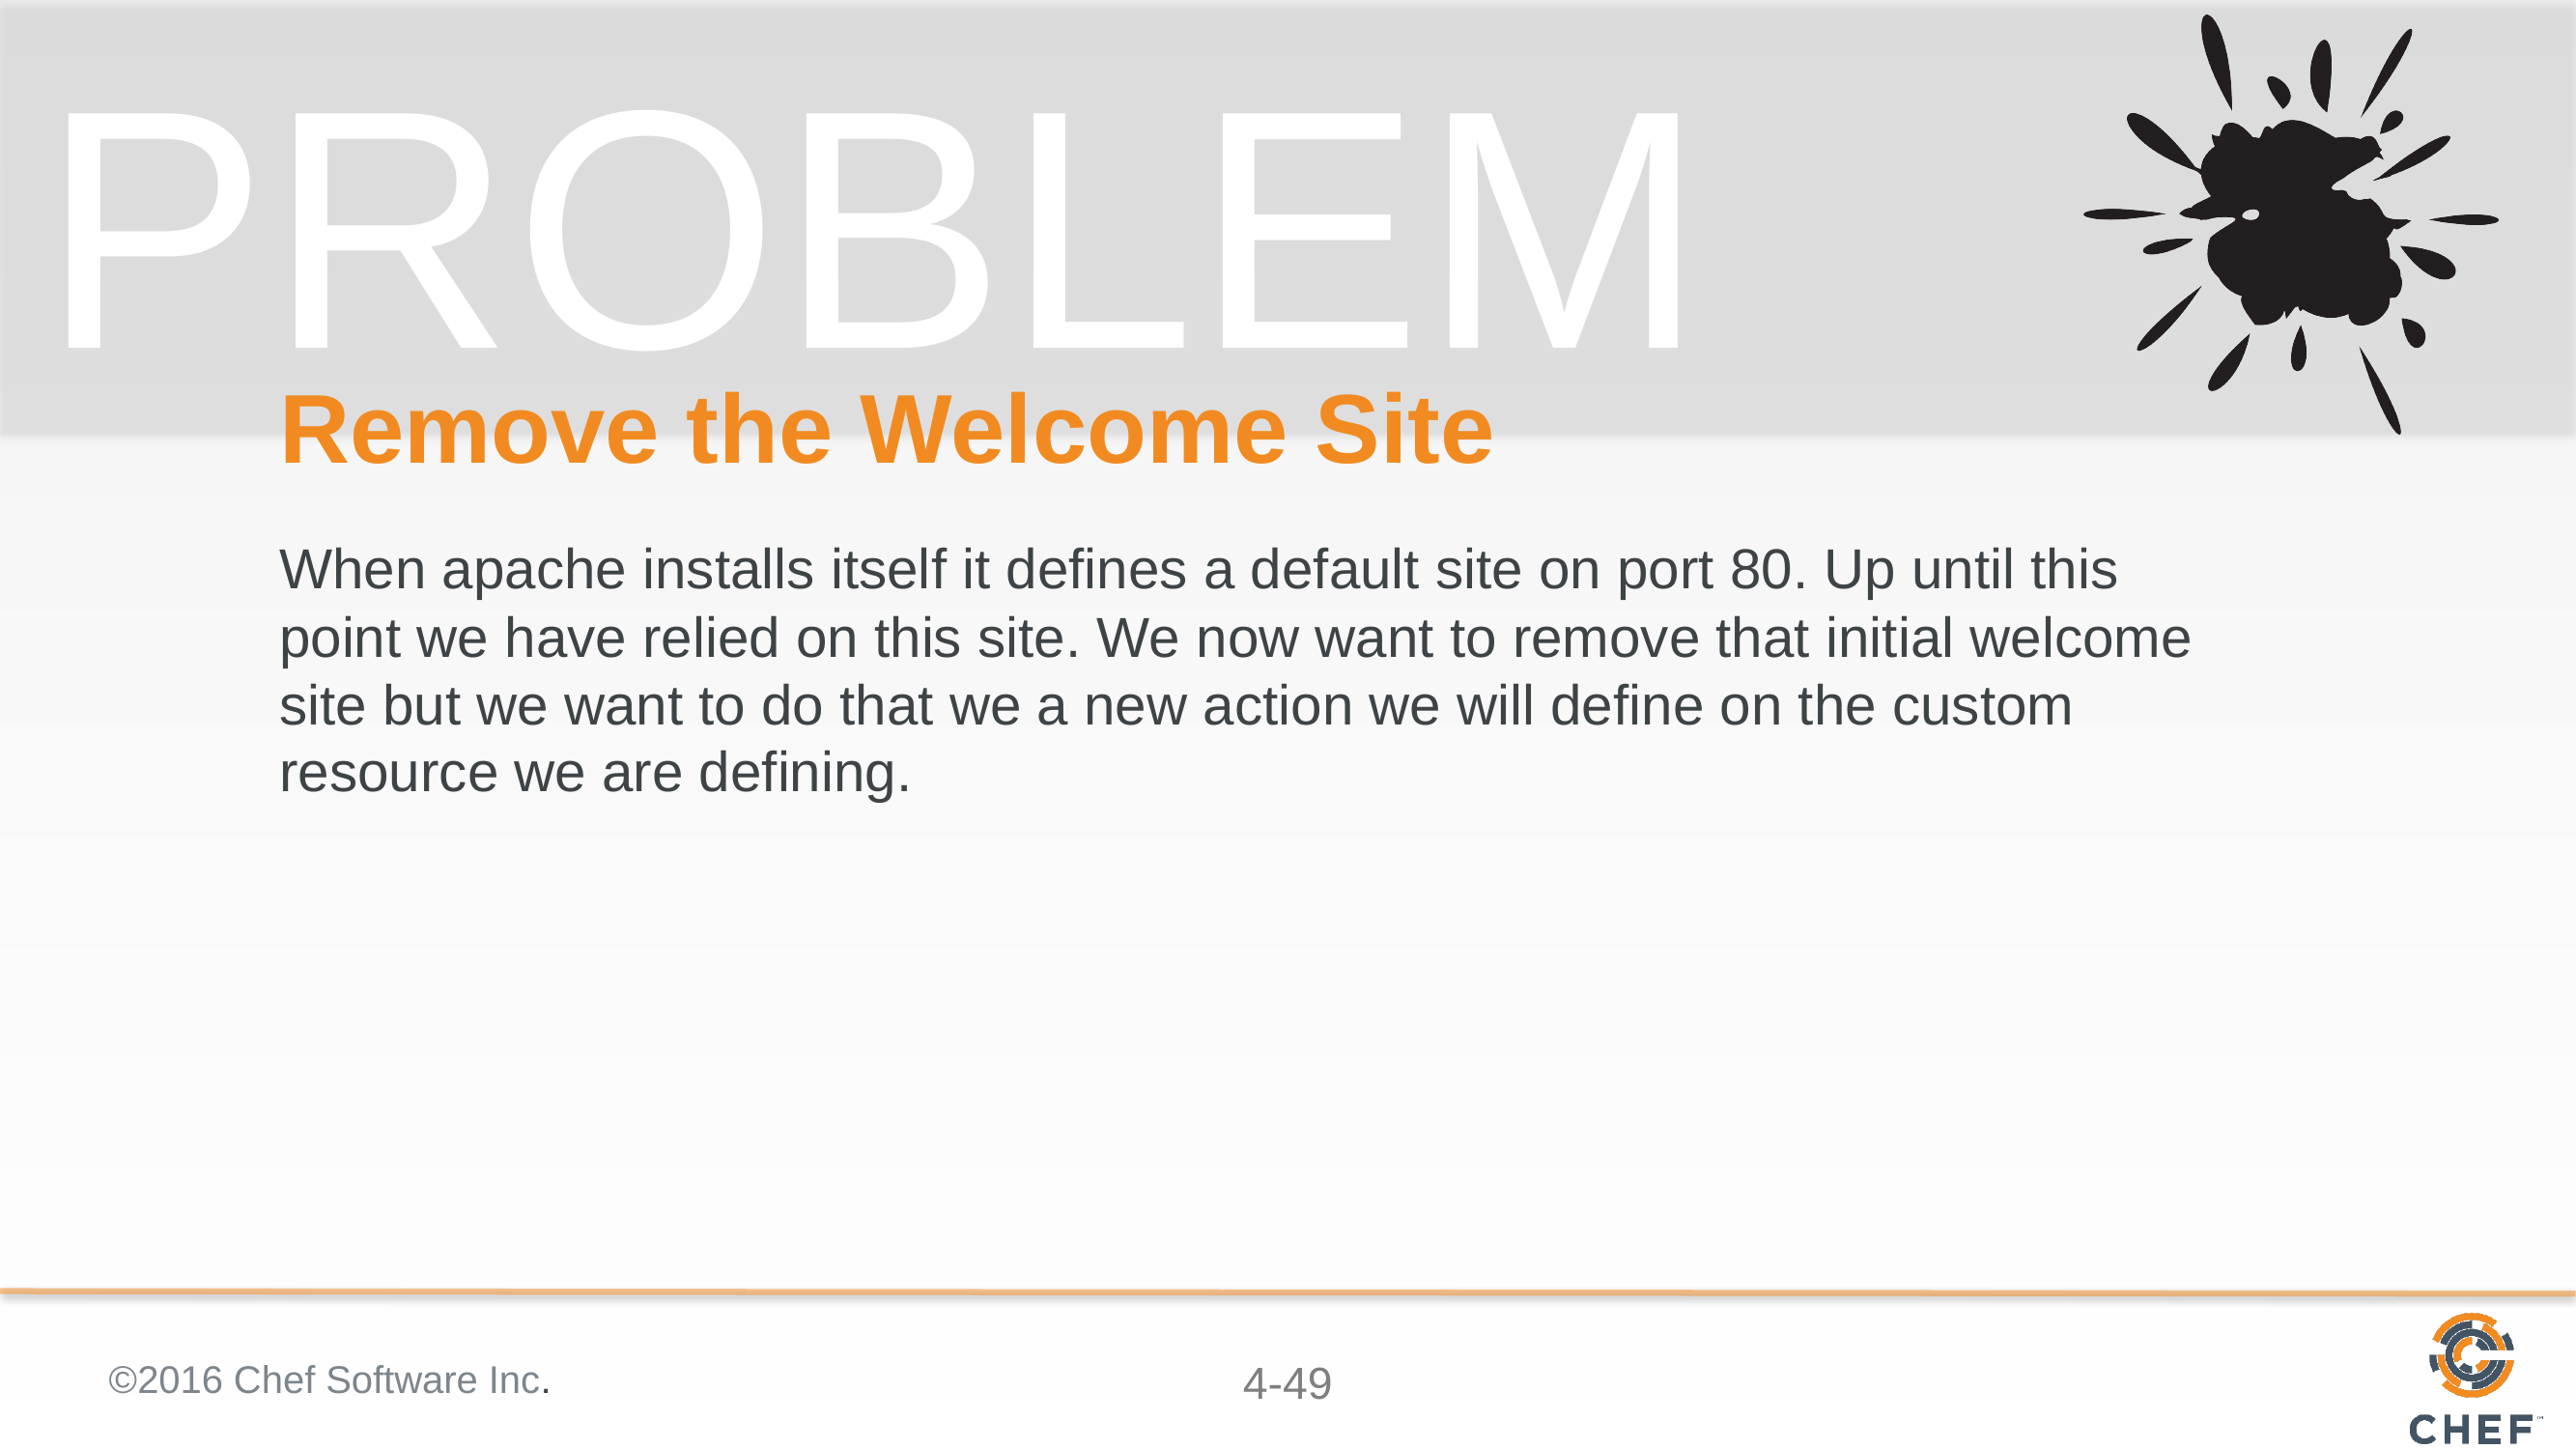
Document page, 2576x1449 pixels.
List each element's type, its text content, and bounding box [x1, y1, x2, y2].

picture [2083, 14, 2505, 435]
picture [2399, 1297, 2551, 1449]
title Remove the Welcome Site [265, 363, 2217, 499]
subtitle When apache installs itself it defines a default site on port 80. Up until this point we have relied on this site. We now want to remove that initial welcome site but we want to do that we a new action we will define on the custom resource we are defining. [265, 518, 2217, 1049]
